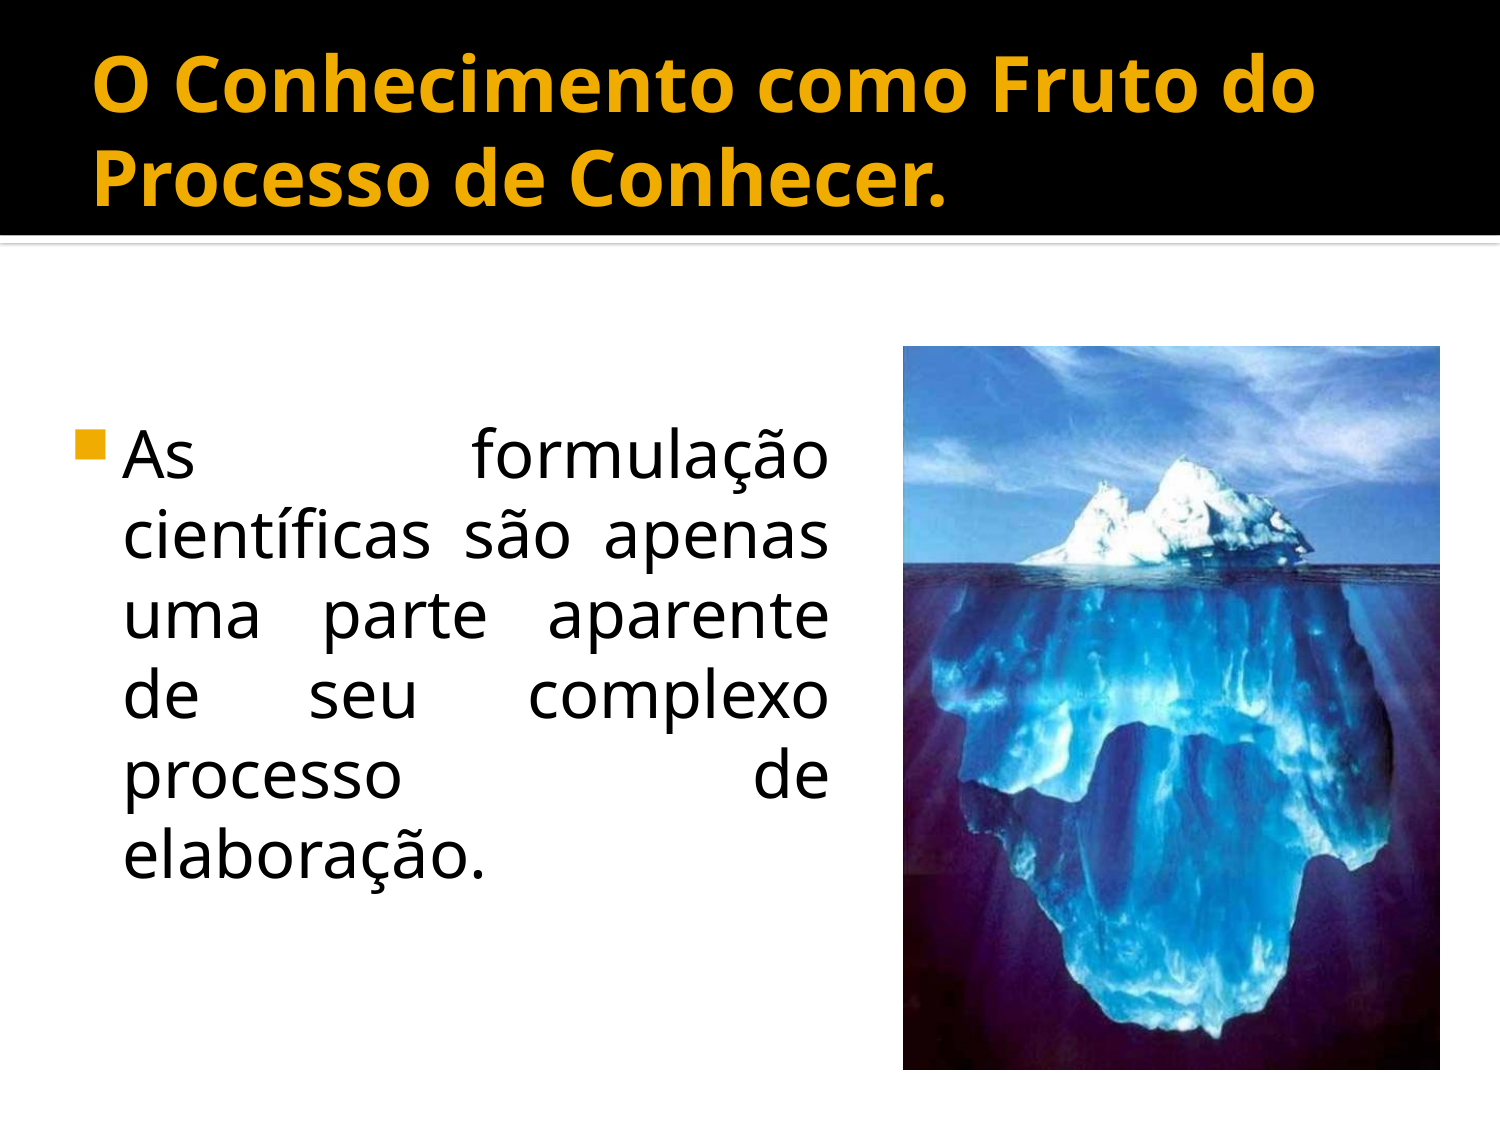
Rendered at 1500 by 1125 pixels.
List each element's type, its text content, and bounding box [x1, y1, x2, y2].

title O Conhecimento como Fruto do Processo de Conhecer. [75, 25, 1425, 231]
picture [903, 346, 1440, 1070]
list As formulação científicas são apenas uma parte aparente de seu complexo processo de elaboração. [41, 397, 847, 1050]
